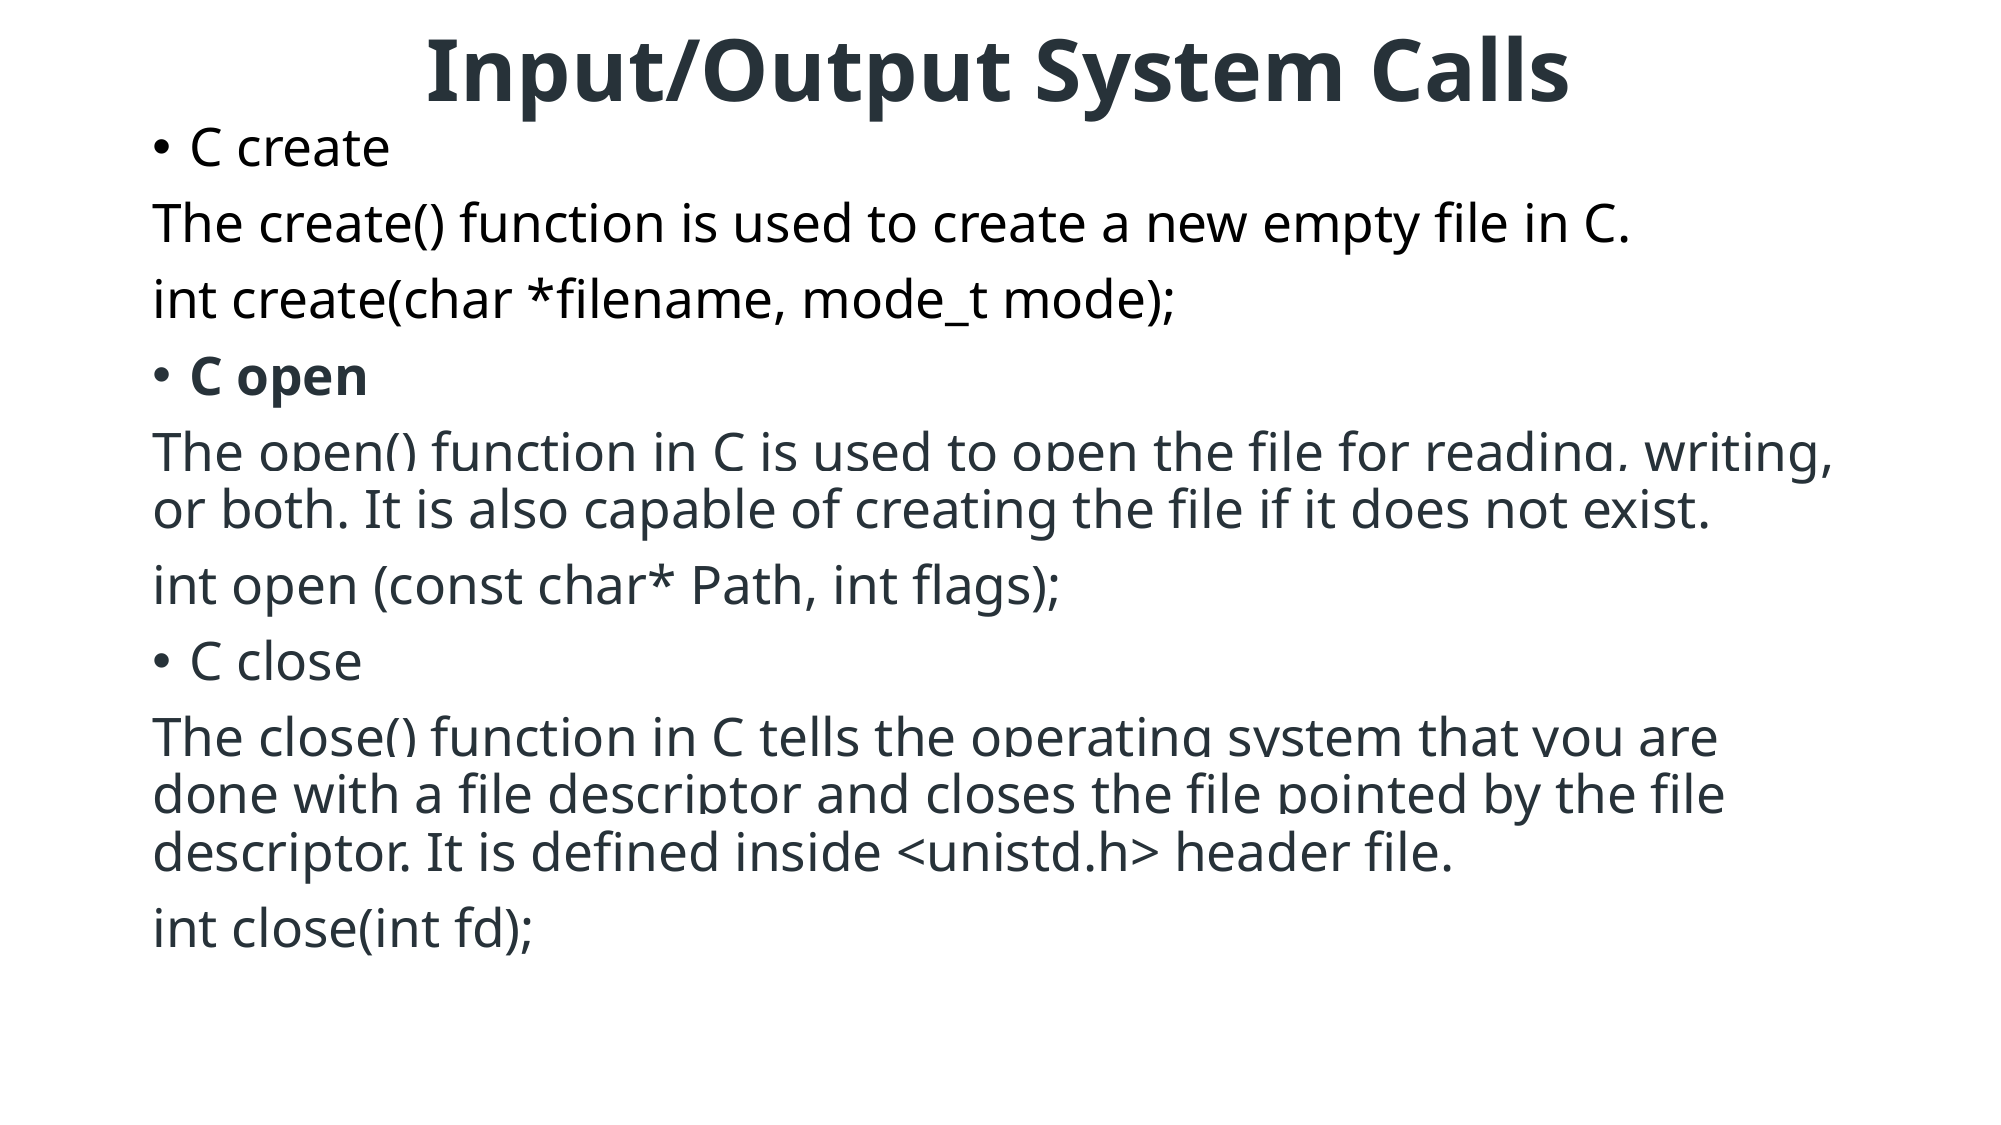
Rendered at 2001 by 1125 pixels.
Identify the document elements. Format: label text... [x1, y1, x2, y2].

title Input/Output System Calls [137, 19, 1863, 113]
list C create The create() function is used to create a new empty file in C. int create(char *filename, mode_t mode); C open The open() function in C is used to open the file for reading, writing, or both. It is also capable of creating the file if it does not exist. int open (const char* Path, int flags); C close The close() function in C tells the operating system that you are done with a file descriptor and closes the file pointed by the file descriptor. It is defined inside <unistd.h> header file. int close(int fd); [137, 113, 1863, 1014]
